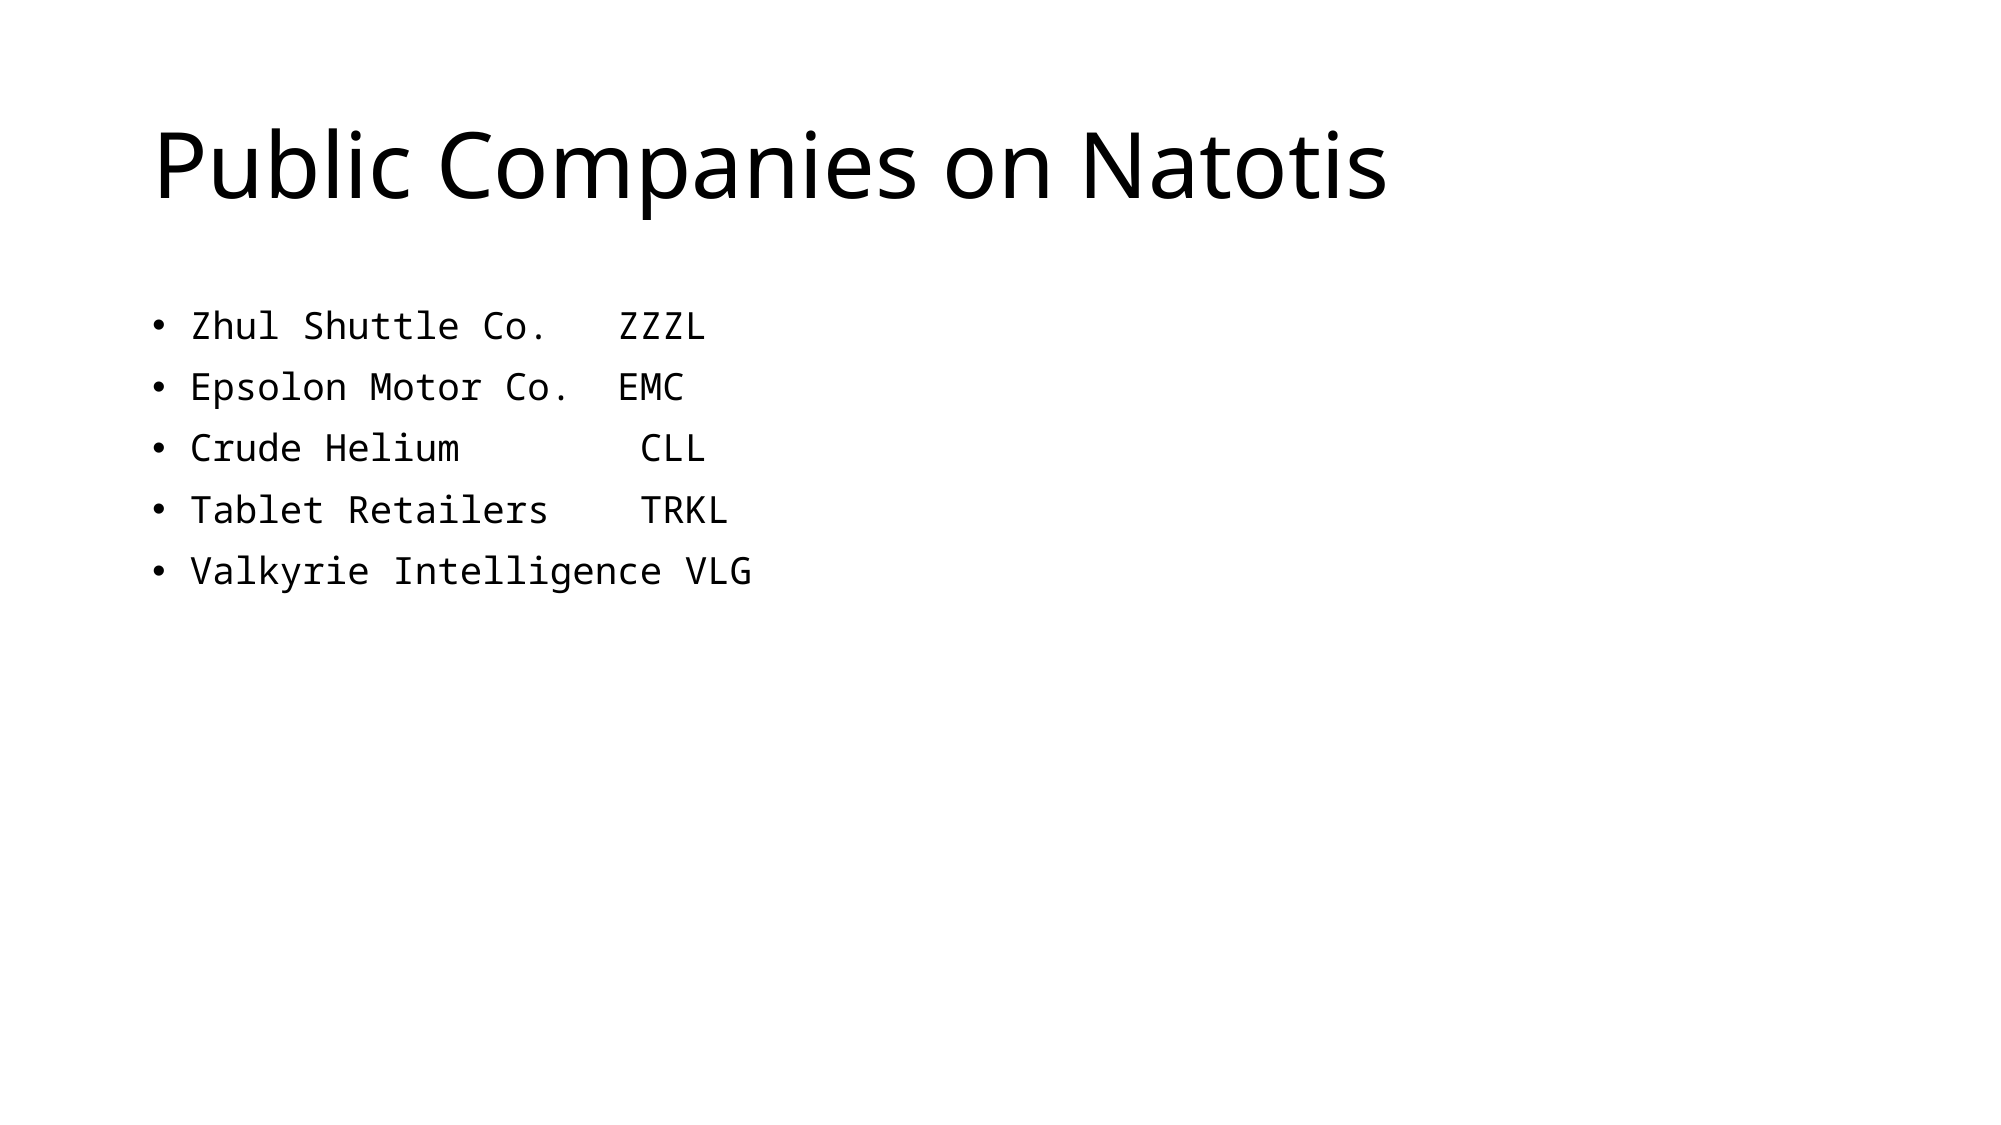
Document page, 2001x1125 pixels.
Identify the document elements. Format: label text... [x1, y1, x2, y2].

title Public Companies on Natotis [137, 59, 1863, 278]
list Zhul Shuttle Co. ZZZL Epsolon Motor Co. EMC Crude Helium CLL Tablet Retailers TRKL Valkyrie Intelligence VLG [137, 299, 1863, 1014]
